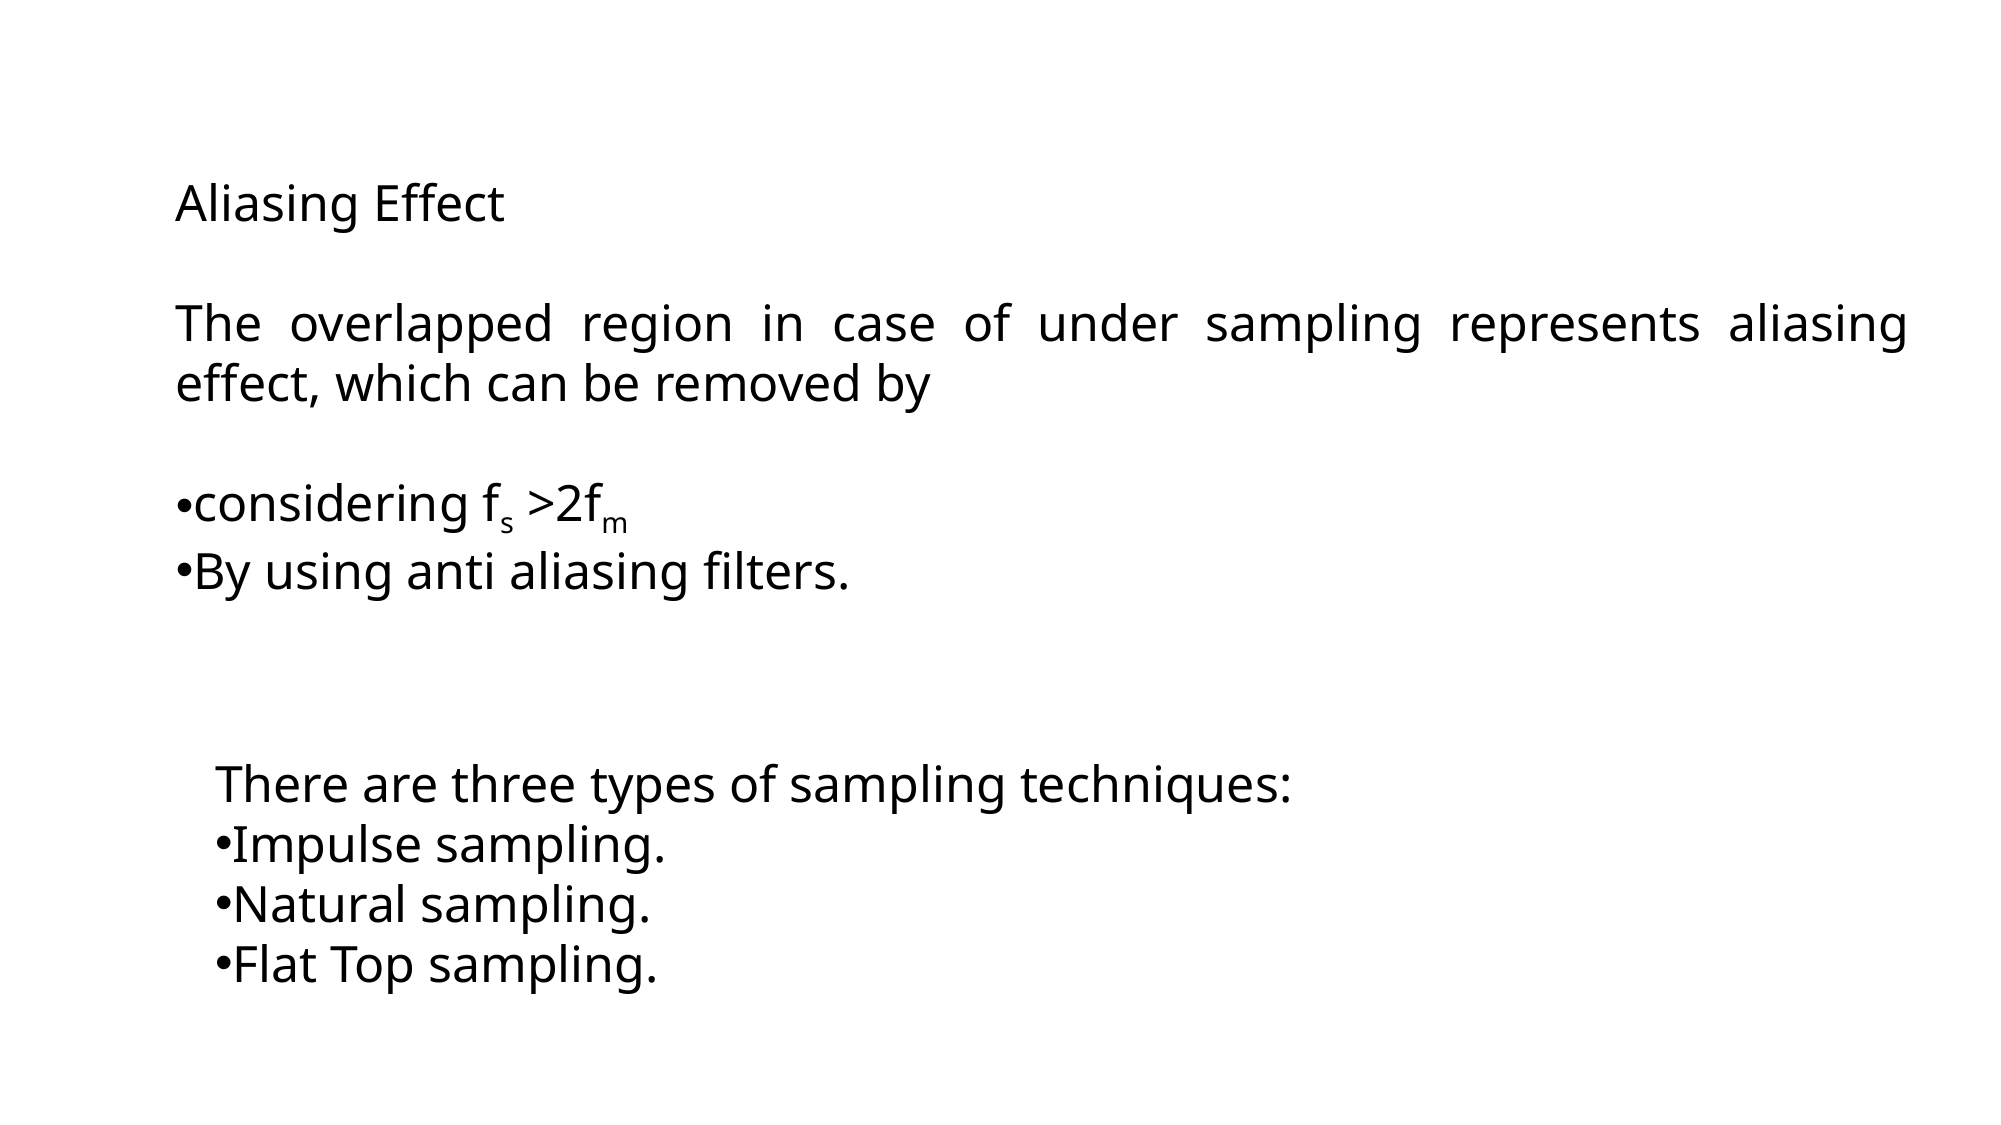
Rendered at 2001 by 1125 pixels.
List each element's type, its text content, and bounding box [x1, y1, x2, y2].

text_box There are three types of sampling techniques: Impulse sampling. Natural sampling. Flat Top sampling. [200, 744, 1713, 1000]
text_box Aliasing Effect The overlapped region in case of under sampling represents aliasing effect, which can be removed by considering fs >2fm By using anti aliasing filters. [160, 163, 1925, 607]
